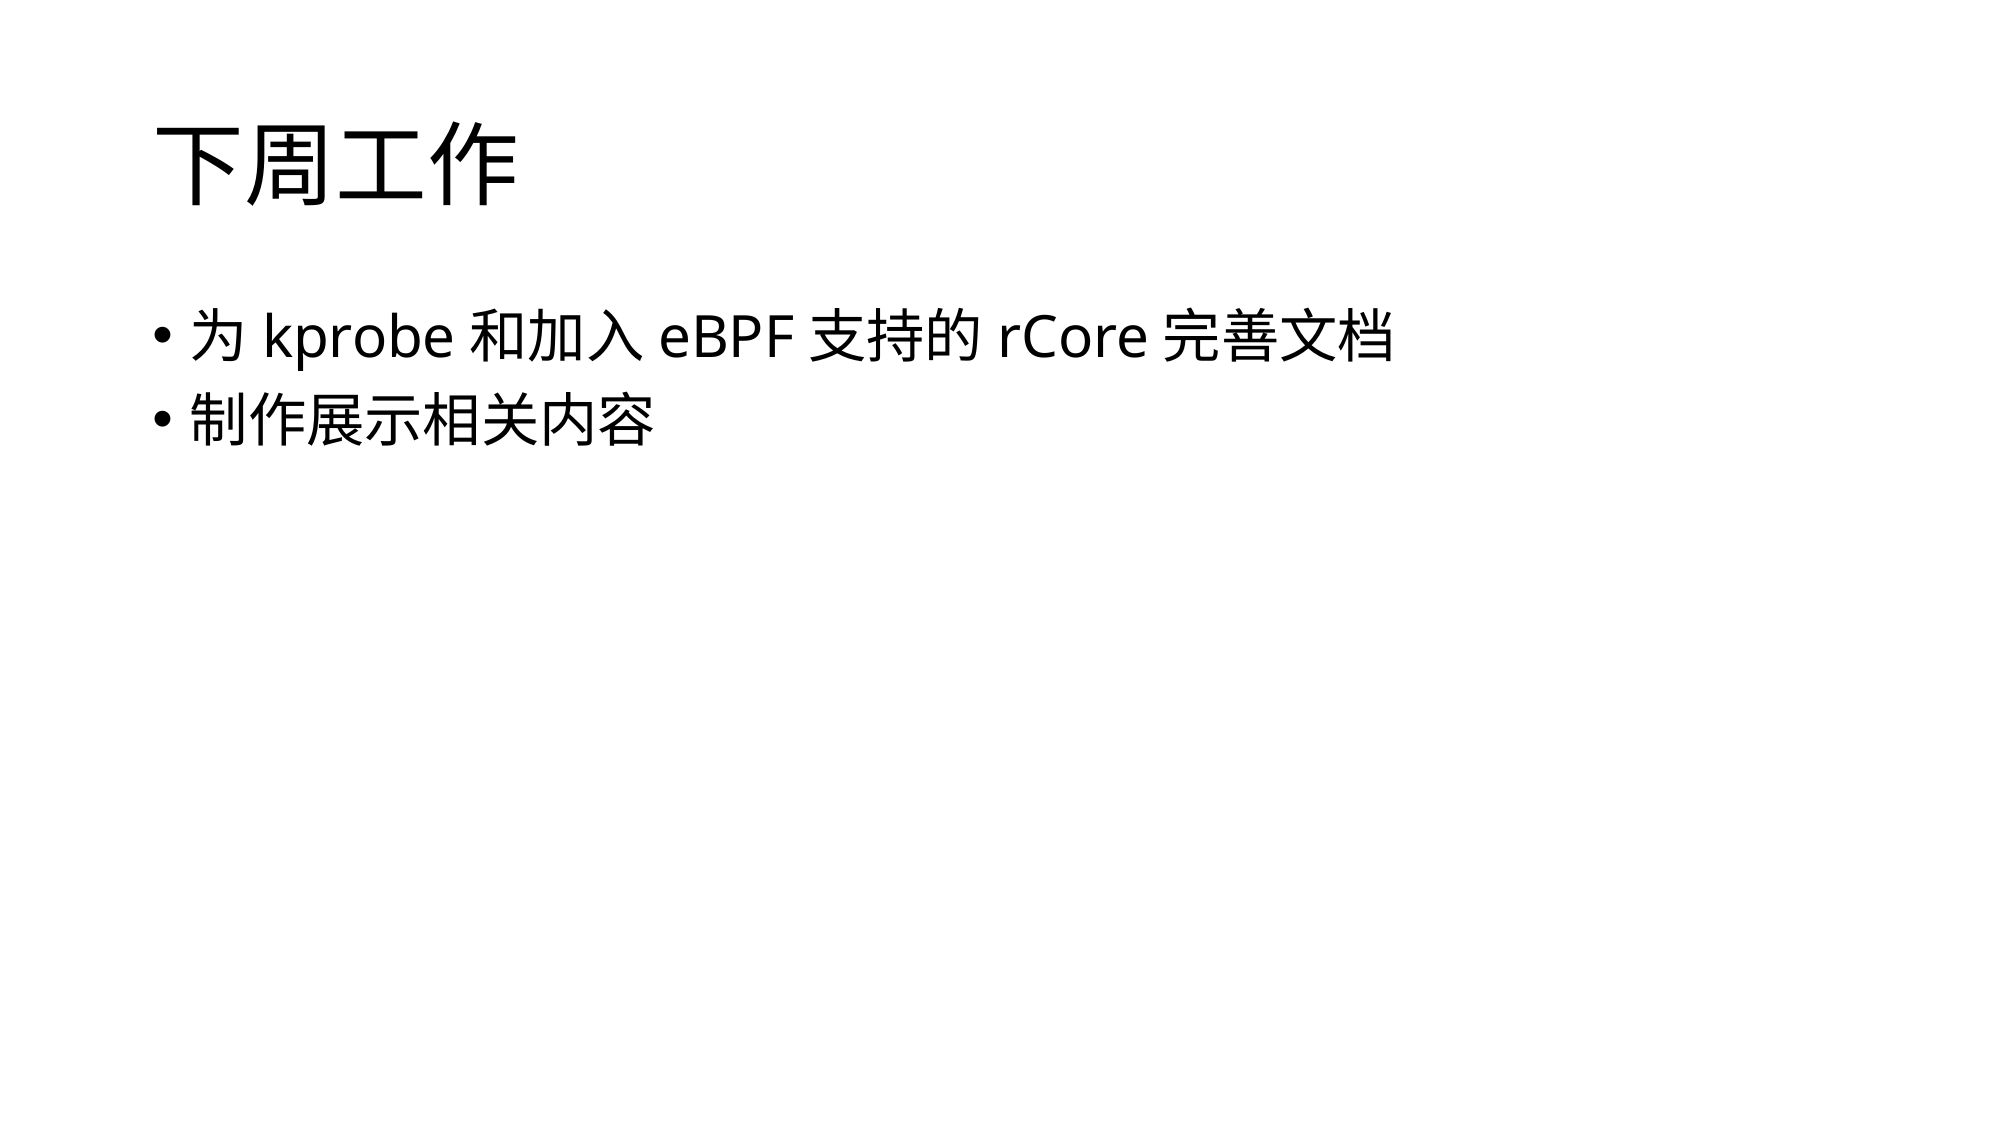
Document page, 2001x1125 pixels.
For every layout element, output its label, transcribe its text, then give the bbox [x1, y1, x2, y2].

title 下周工作 [137, 59, 1863, 278]
list 为kprobe和加入eBPF支持的rCore完善文档 制作展示相关内容 [137, 299, 1863, 1014]
